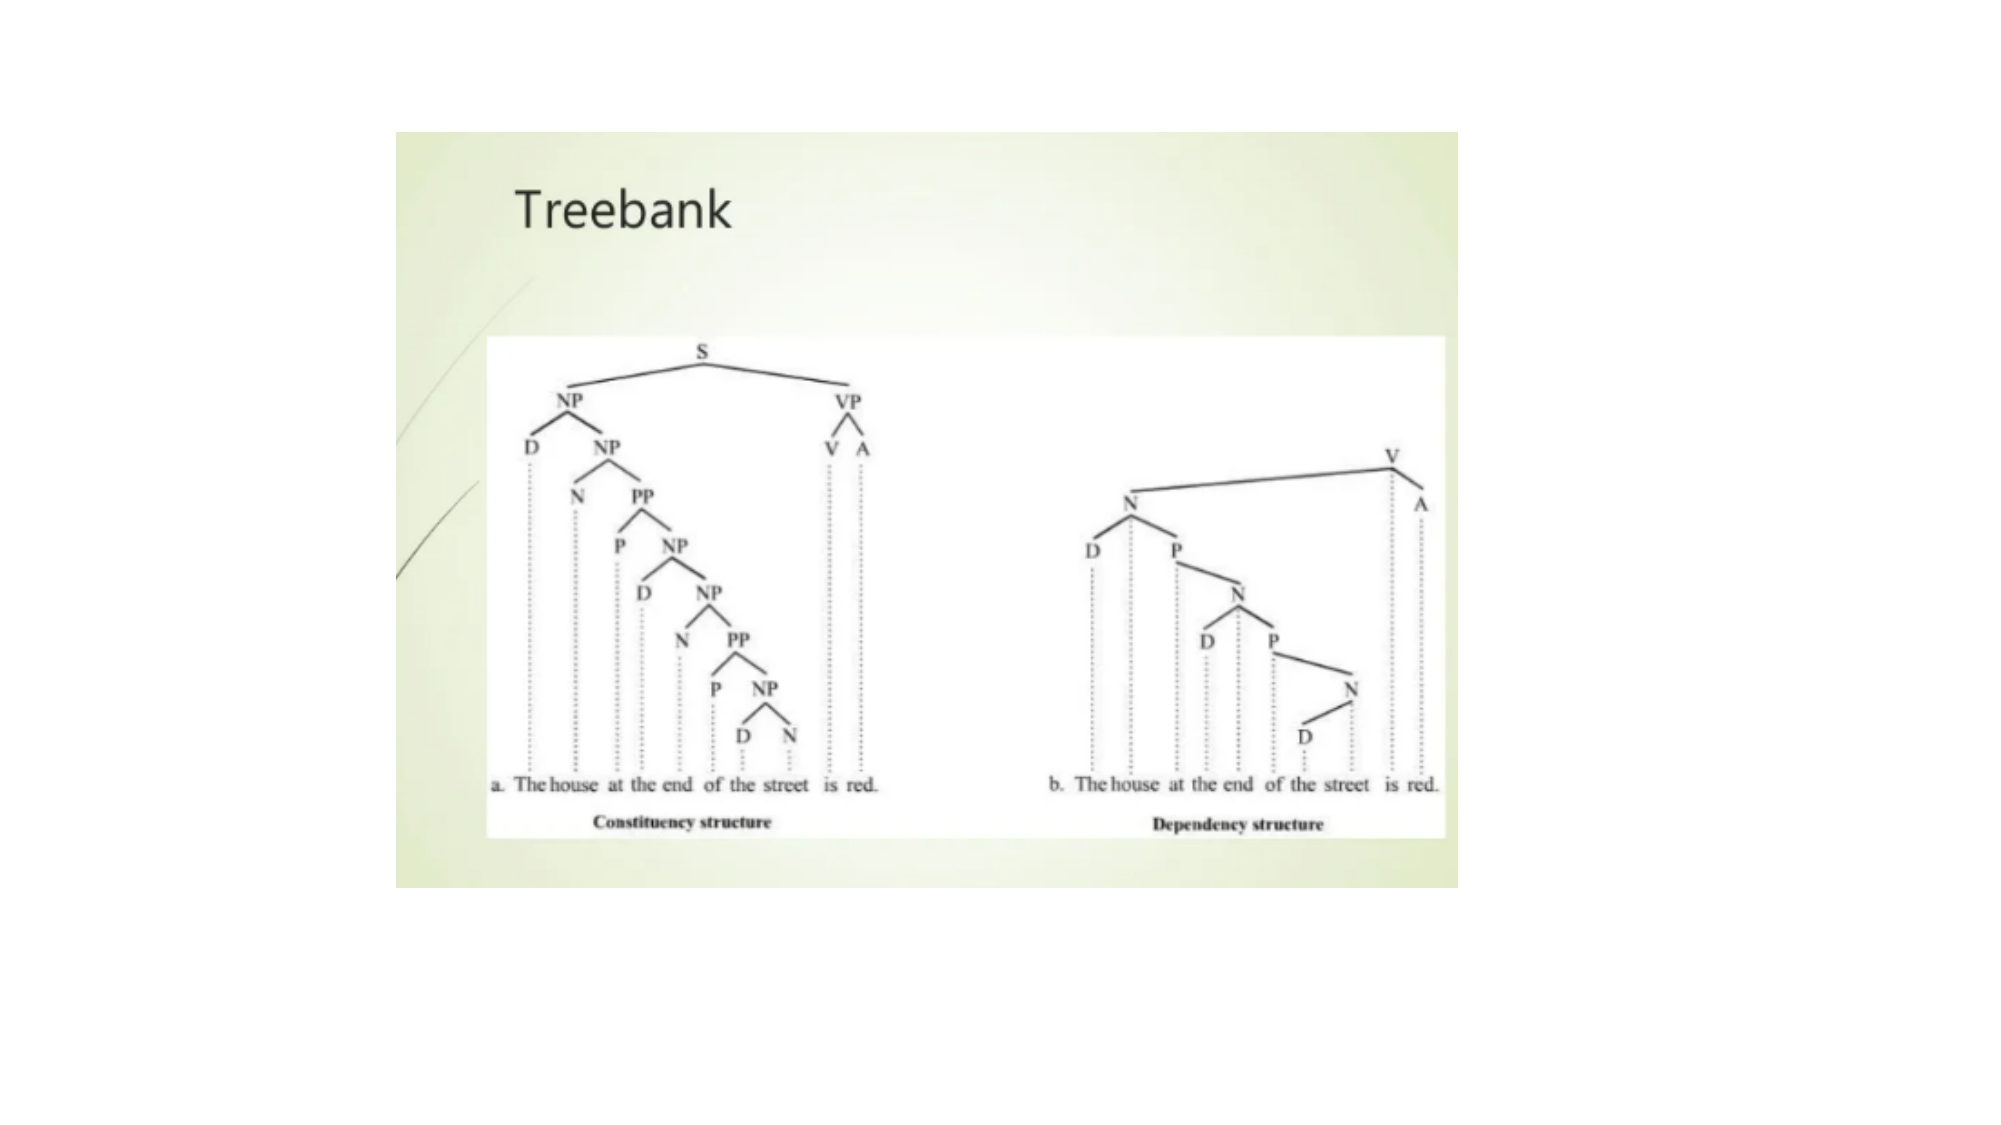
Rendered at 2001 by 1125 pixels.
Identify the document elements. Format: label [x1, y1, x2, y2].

picture [396, 132, 1458, 888]
